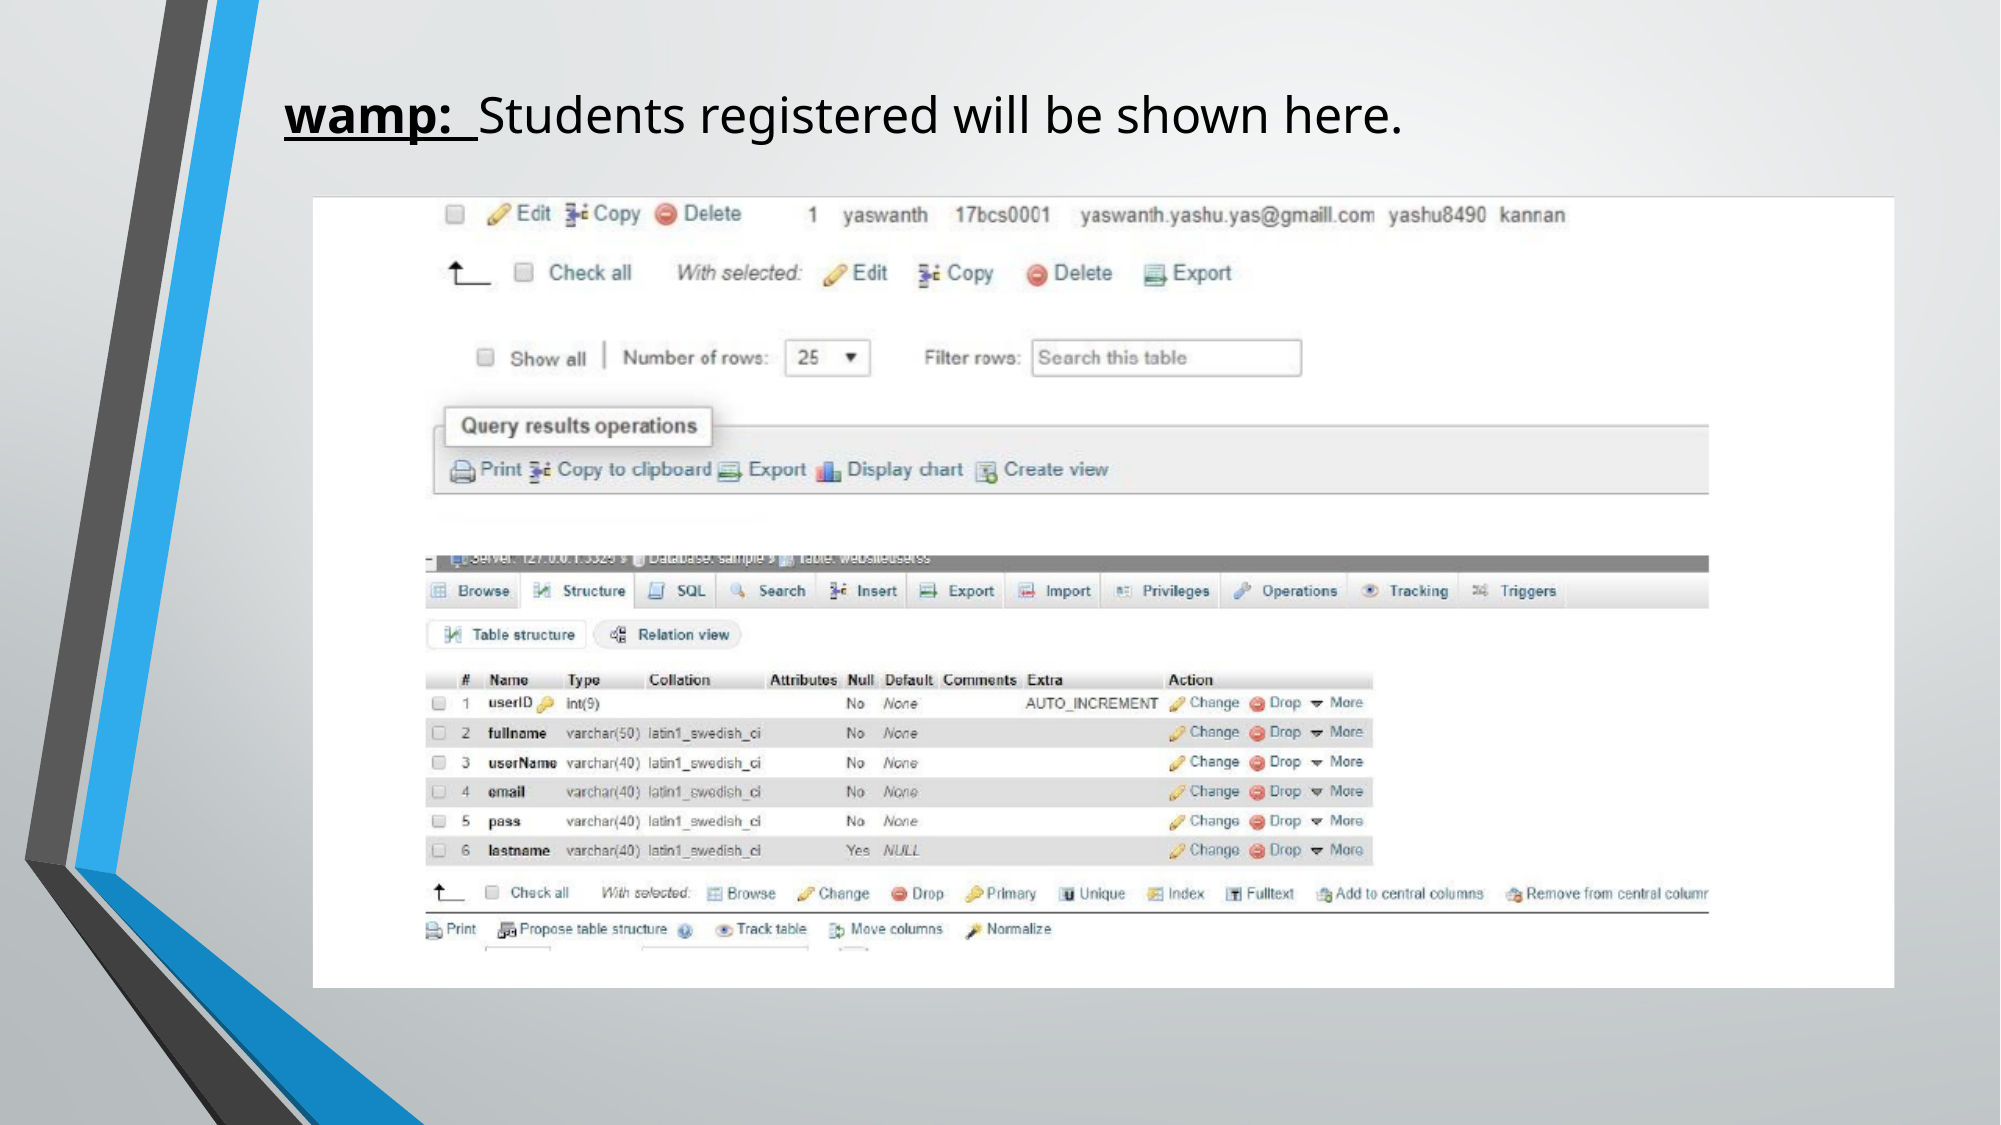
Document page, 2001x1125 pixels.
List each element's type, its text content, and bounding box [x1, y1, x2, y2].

list wamp: Students registered will be shown here. [269, 75, 1805, 211]
picture [312, 194, 1895, 989]
